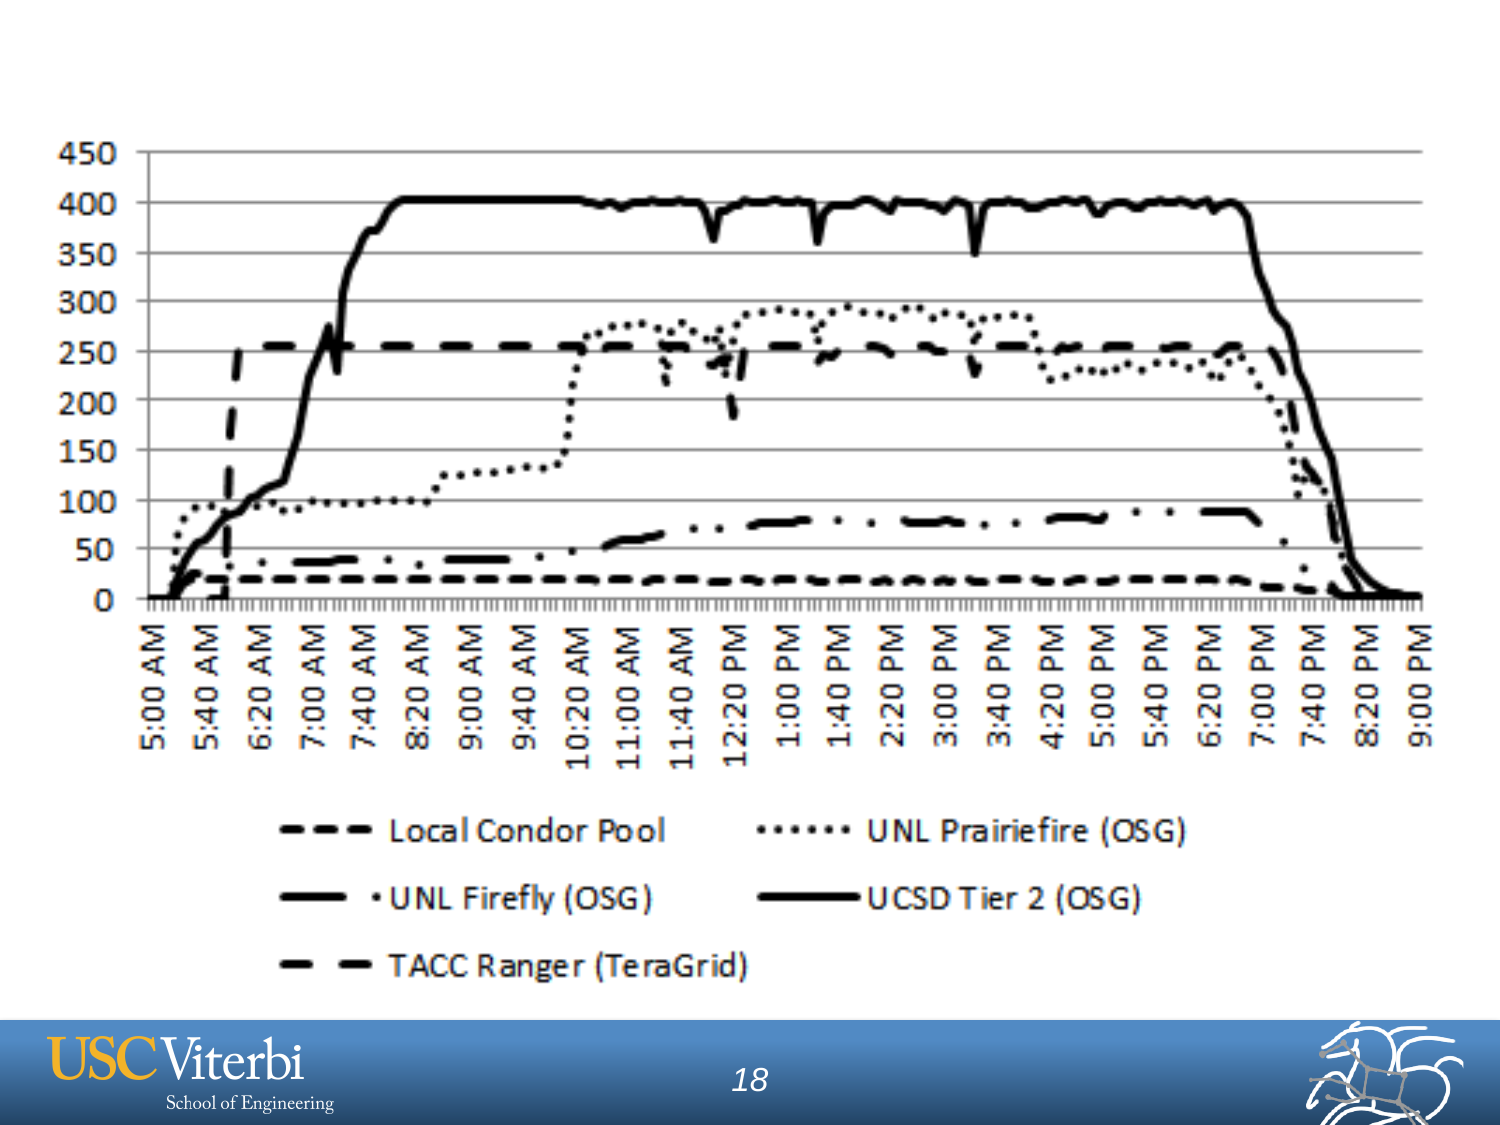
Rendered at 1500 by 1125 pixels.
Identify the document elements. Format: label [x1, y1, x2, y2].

picture [47, 1036, 334, 1114]
picture [1306, 1020, 1464, 1125]
picture [33, 112, 1463, 1017]
